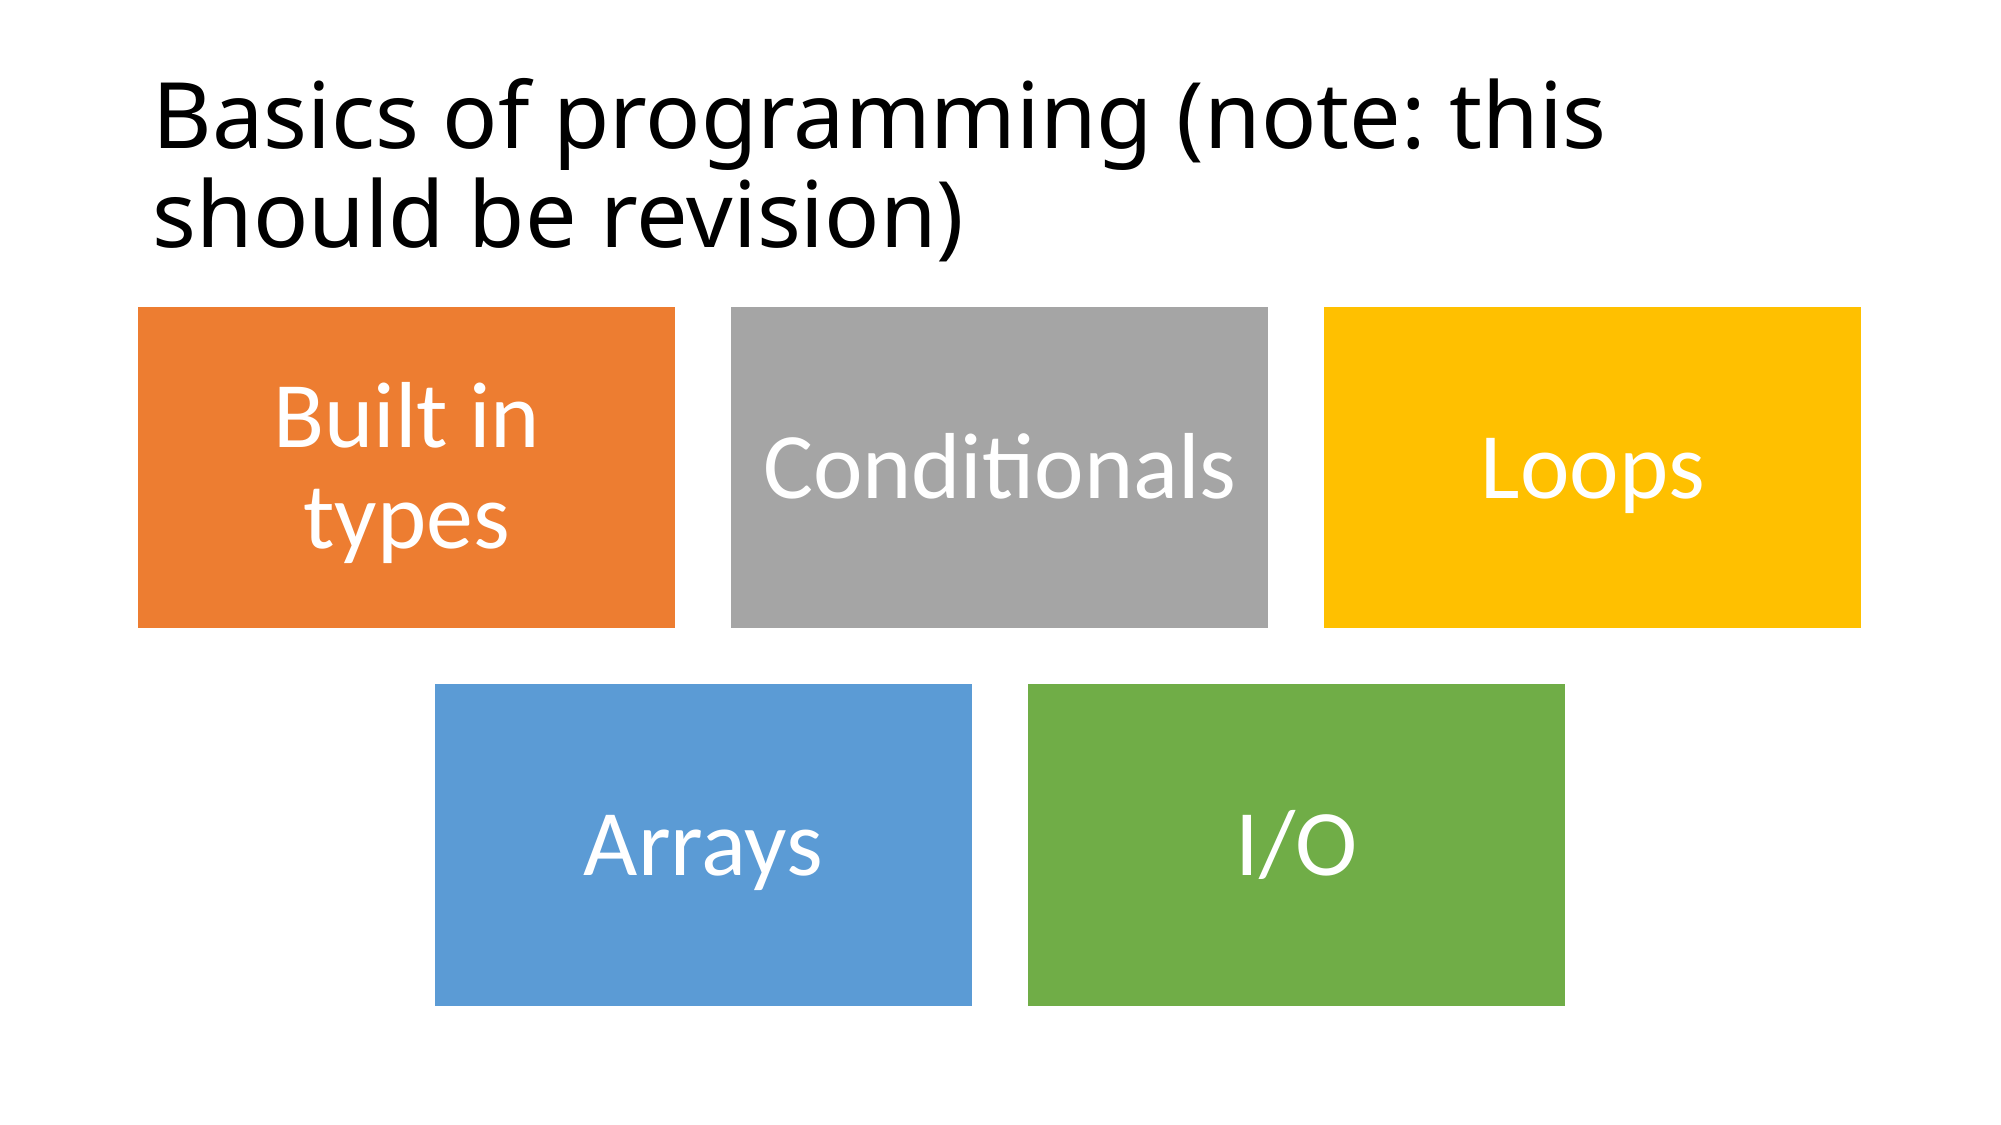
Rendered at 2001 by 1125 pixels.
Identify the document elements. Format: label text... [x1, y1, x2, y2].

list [137, 299, 1863, 1014]
title Basics of programming (note: this should be revision) [137, 59, 1863, 278]
